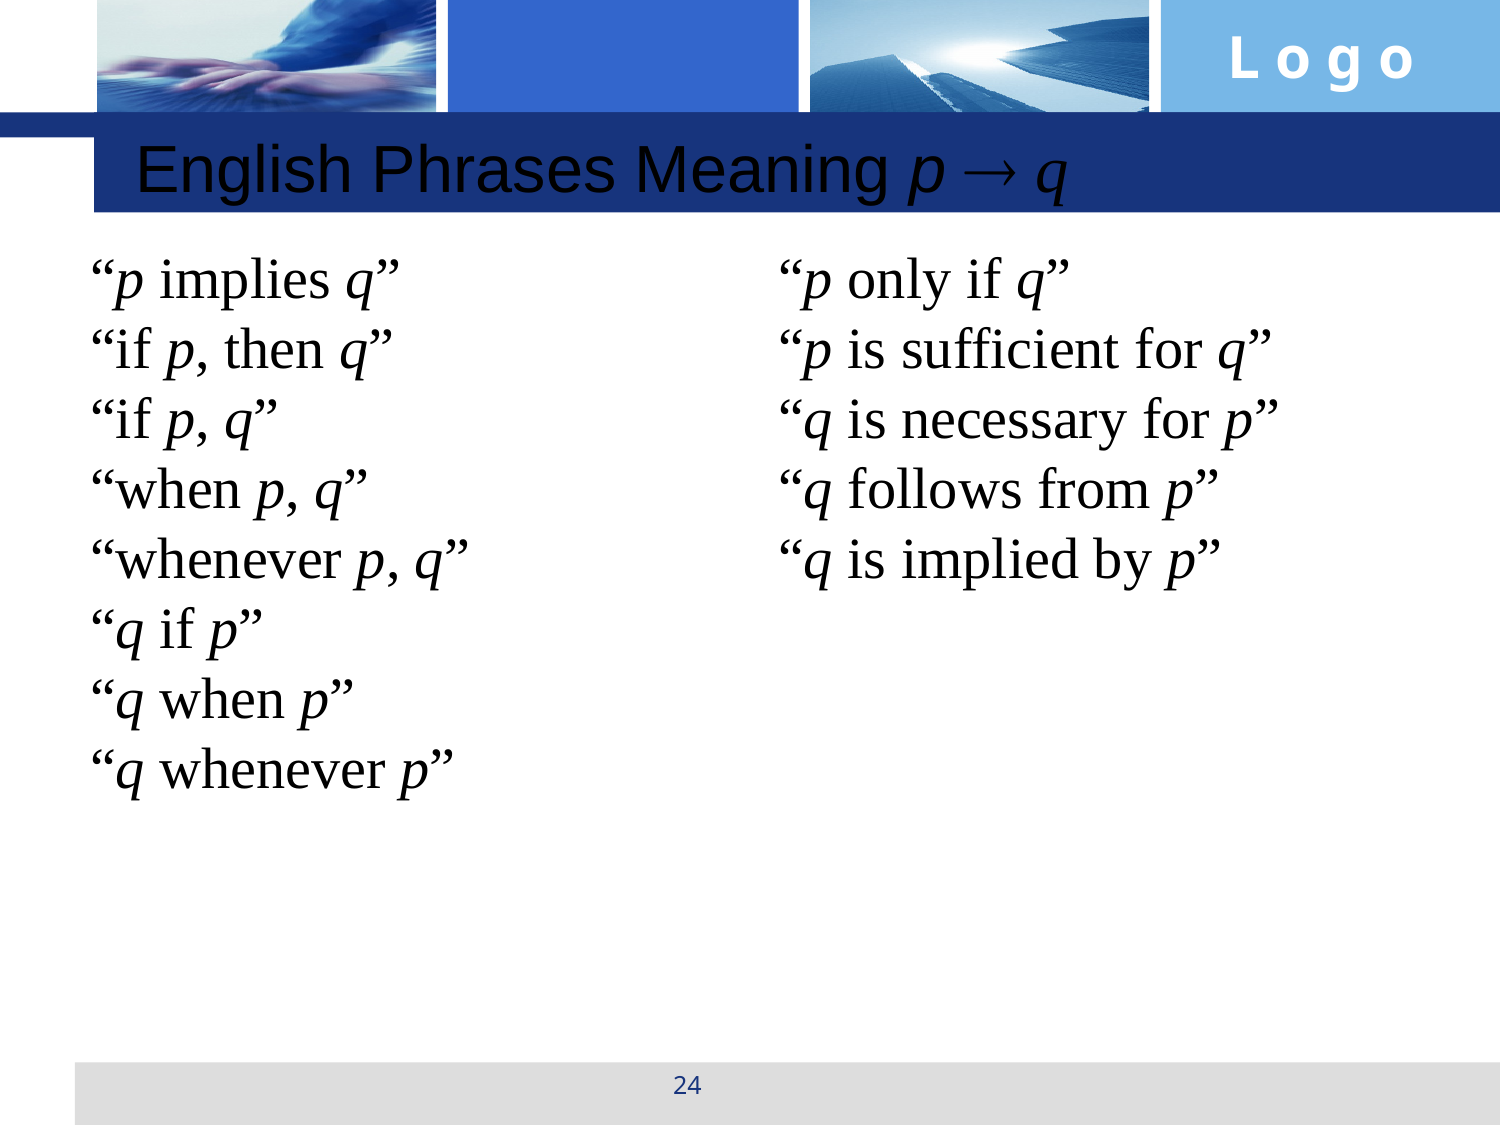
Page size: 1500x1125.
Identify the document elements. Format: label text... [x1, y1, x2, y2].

list “p only if q” “p is sufficient for q” “q is necessary for p” “q follows from p” “q is implied by p” [763, 232, 1425, 1034]
text_box 24 [512, 1062, 863, 1116]
picture [810, 0, 1150, 112]
picture [97, 0, 437, 112]
list “p implies q” “if p, then q” “if p, q” “when p, q” “whenever p, q” “q if p” “q when p” “q whenever p” [75, 232, 737, 1034]
title English Phrases Meaning p  q [120, 120, 1400, 213]
